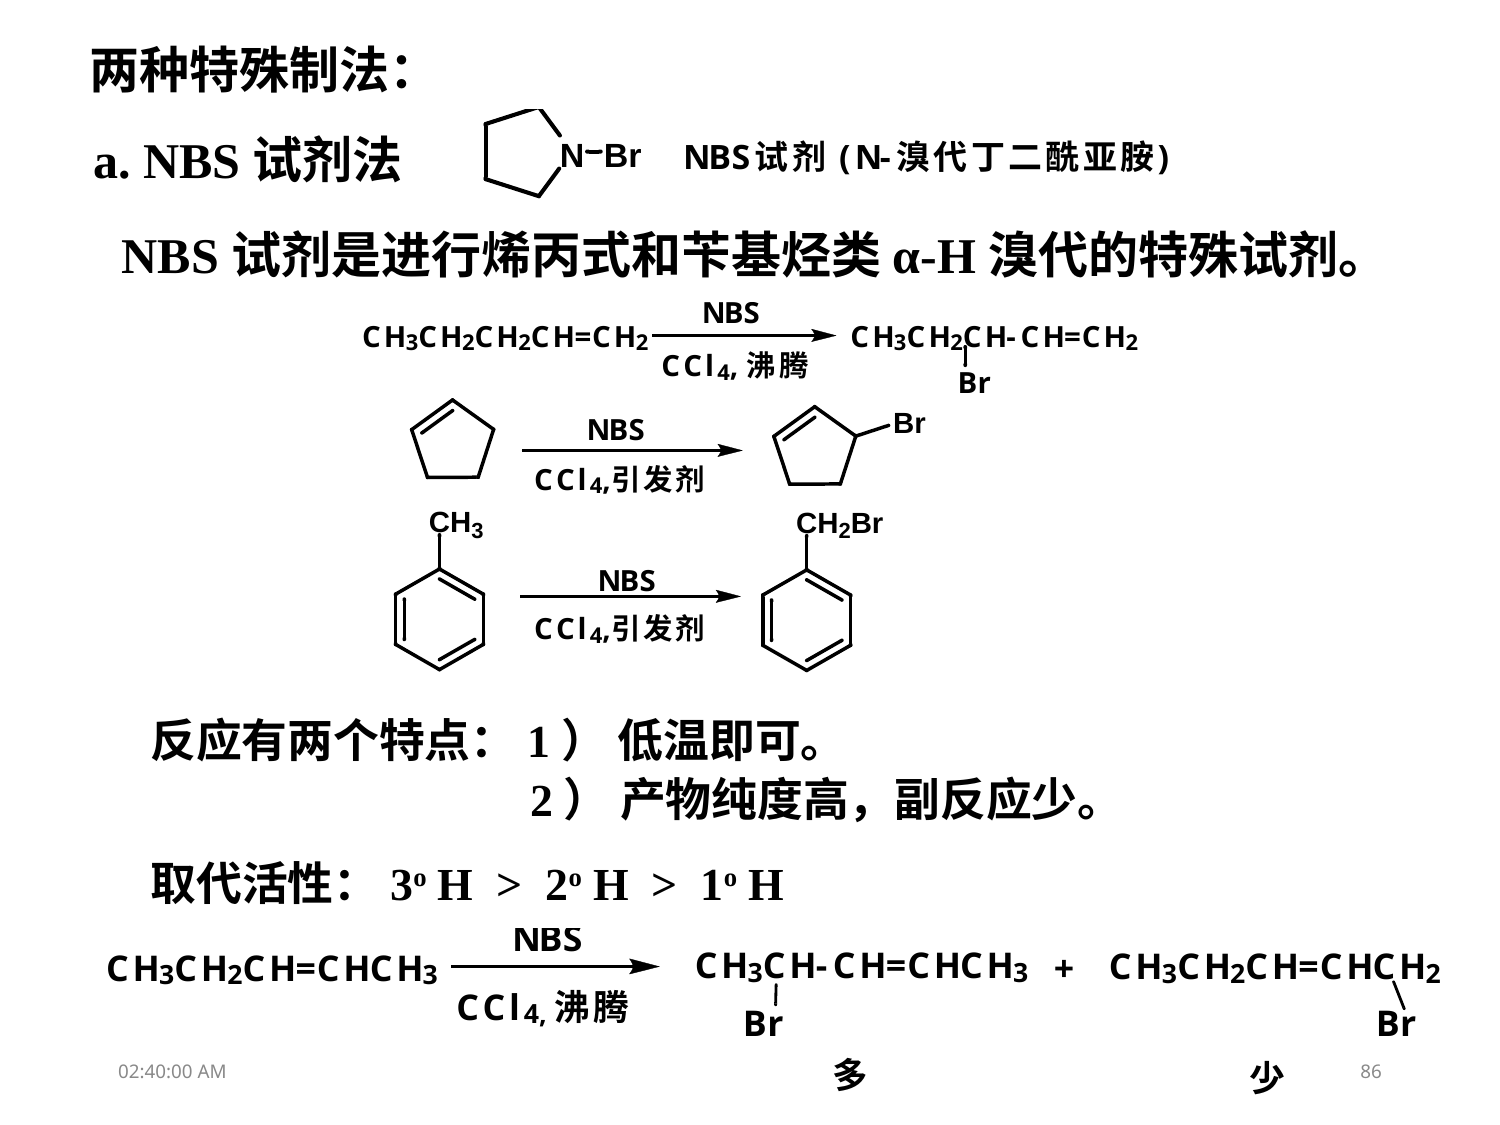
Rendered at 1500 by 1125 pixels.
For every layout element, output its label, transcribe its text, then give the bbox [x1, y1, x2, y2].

text_box NBS试剂是进行烯丙式和苄基烃类α-H溴代的特殊试剂。 [107, 215, 1404, 291]
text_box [357, 302, 1143, 688]
text_box 取代活性：3o H > 2o H > 1o H [135, 846, 1136, 917]
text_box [478, 109, 1176, 214]
text_box 两种特殊制法： [74, 30, 1125, 106]
text_box 反应有两个特点：1） 低温即可。 2） 产物纯度高，副反应少。 [135, 704, 1236, 834]
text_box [100, 928, 1447, 1109]
text_box a. NBS试剂法 [78, 121, 467, 196]
